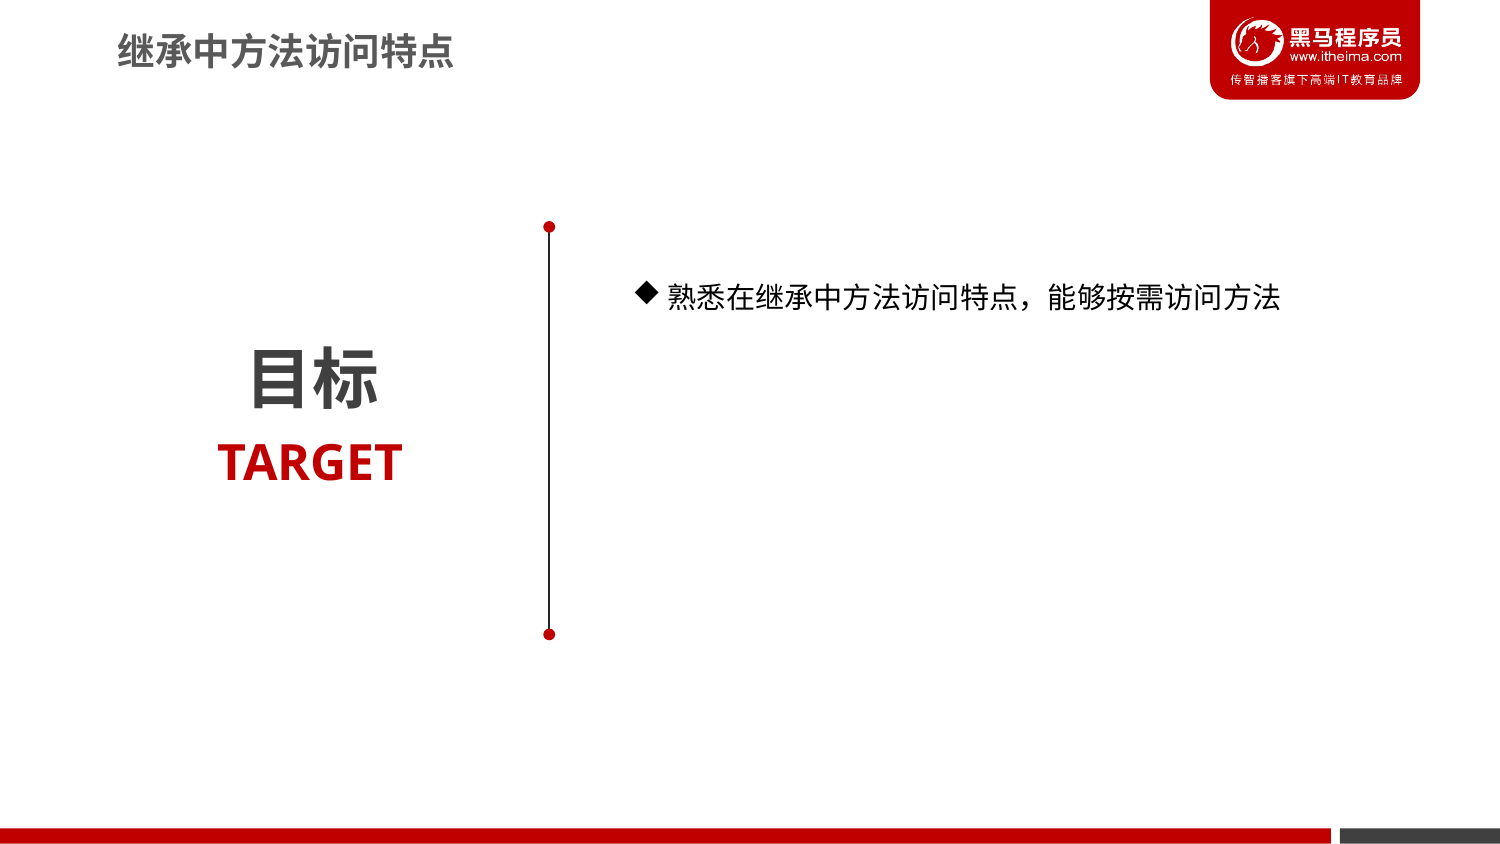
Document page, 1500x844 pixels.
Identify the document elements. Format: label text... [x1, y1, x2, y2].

title 继承中方法访问特点 [103, 20, 1012, 83]
picture [1212, 8, 1421, 94]
list 熟悉在继承中方法访问特点，能够按需访问方法 [621, 238, 1314, 632]
